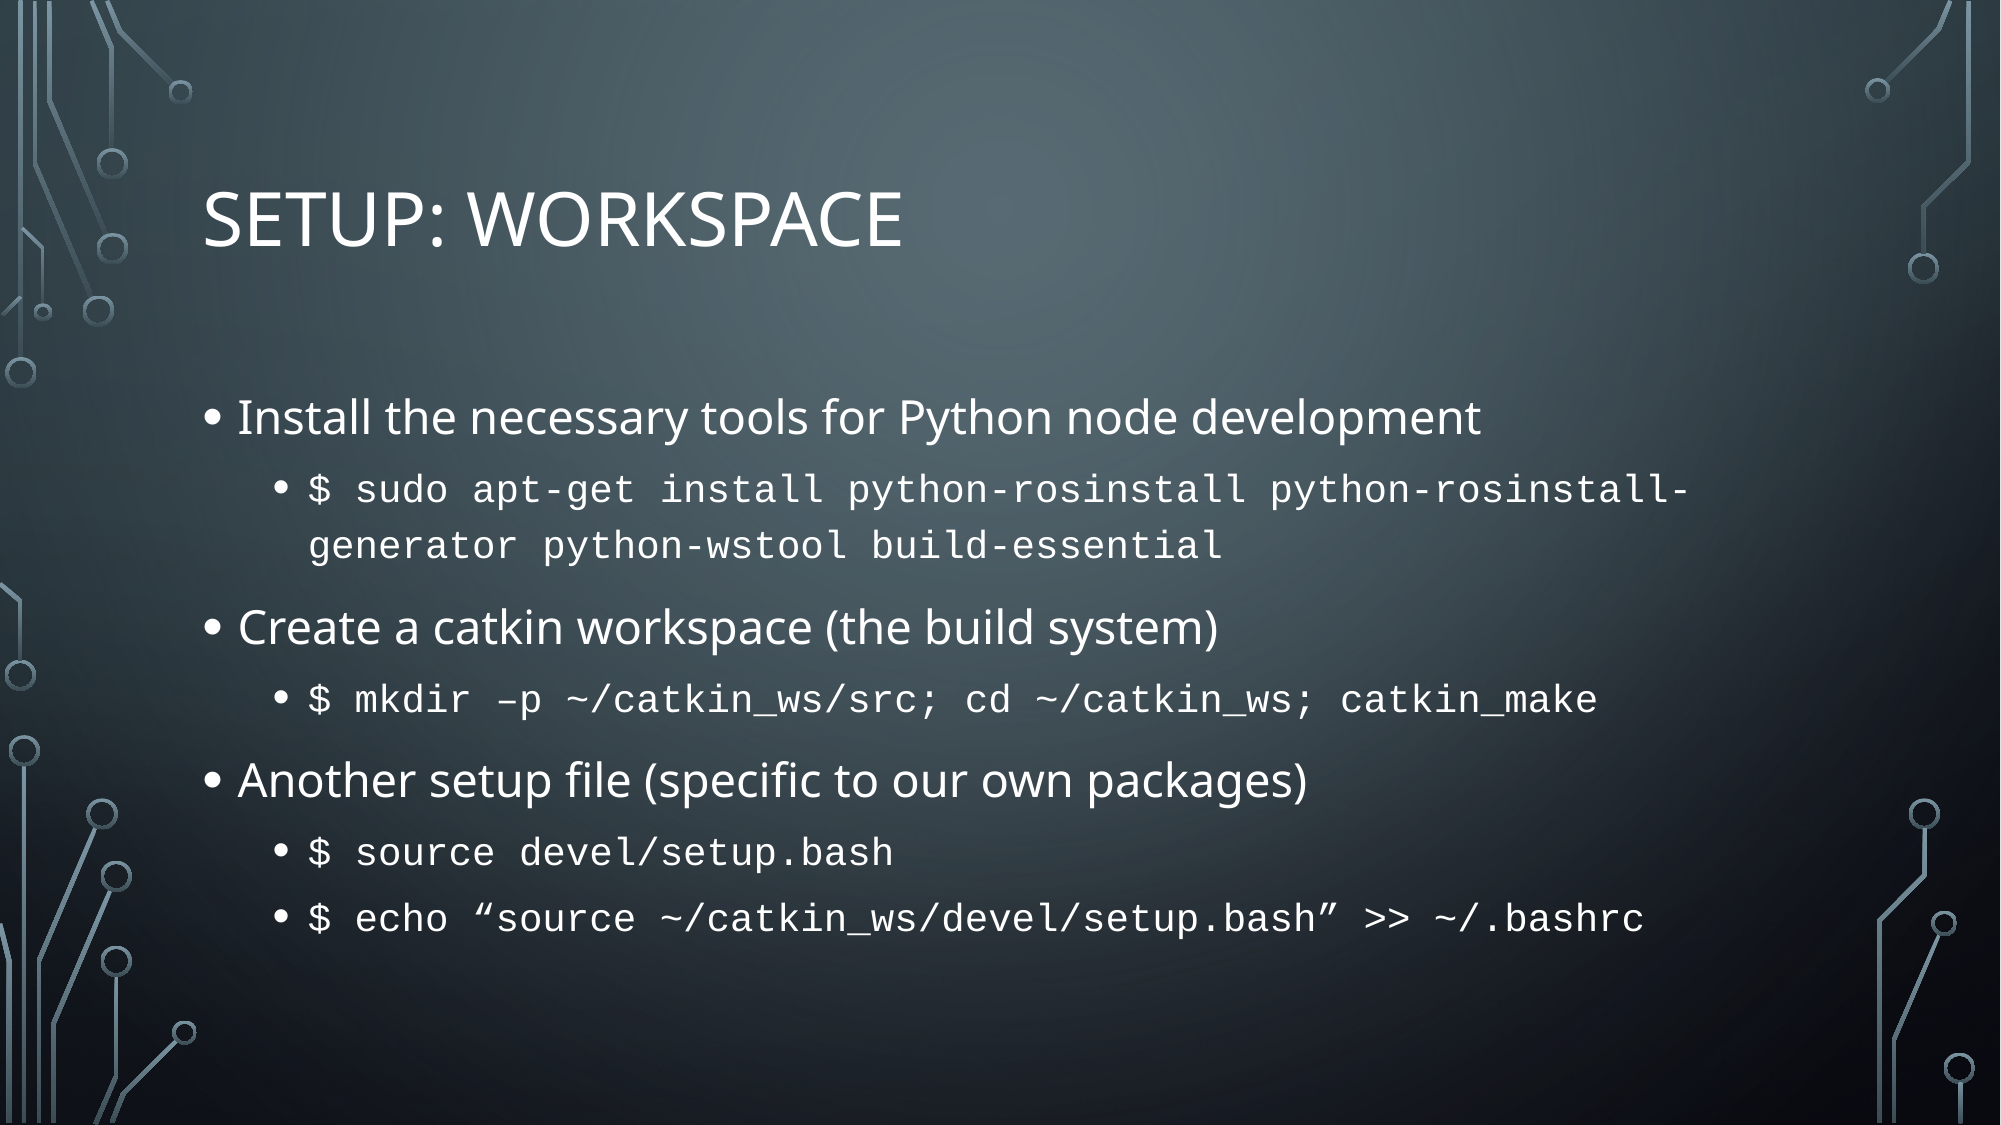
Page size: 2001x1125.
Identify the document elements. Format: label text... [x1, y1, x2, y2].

list Install the necessary tools for Python node development $ sudo apt-get install python-rosinstall python-rosinstall-generator python-wstool build-essential Create a catkin workspace (the build system) $ mkdir –p ~/catkin_ws/src; cd ~/catkin_ws; catkin_make Another setup file (specific to our own packages) $ source devel/setup.bash $ echo “source ~/catkin_ws/devel/setup.bash” >> ~/.bashrc [187, 369, 1813, 950]
title Setup: Workspace [187, 101, 1813, 344]
